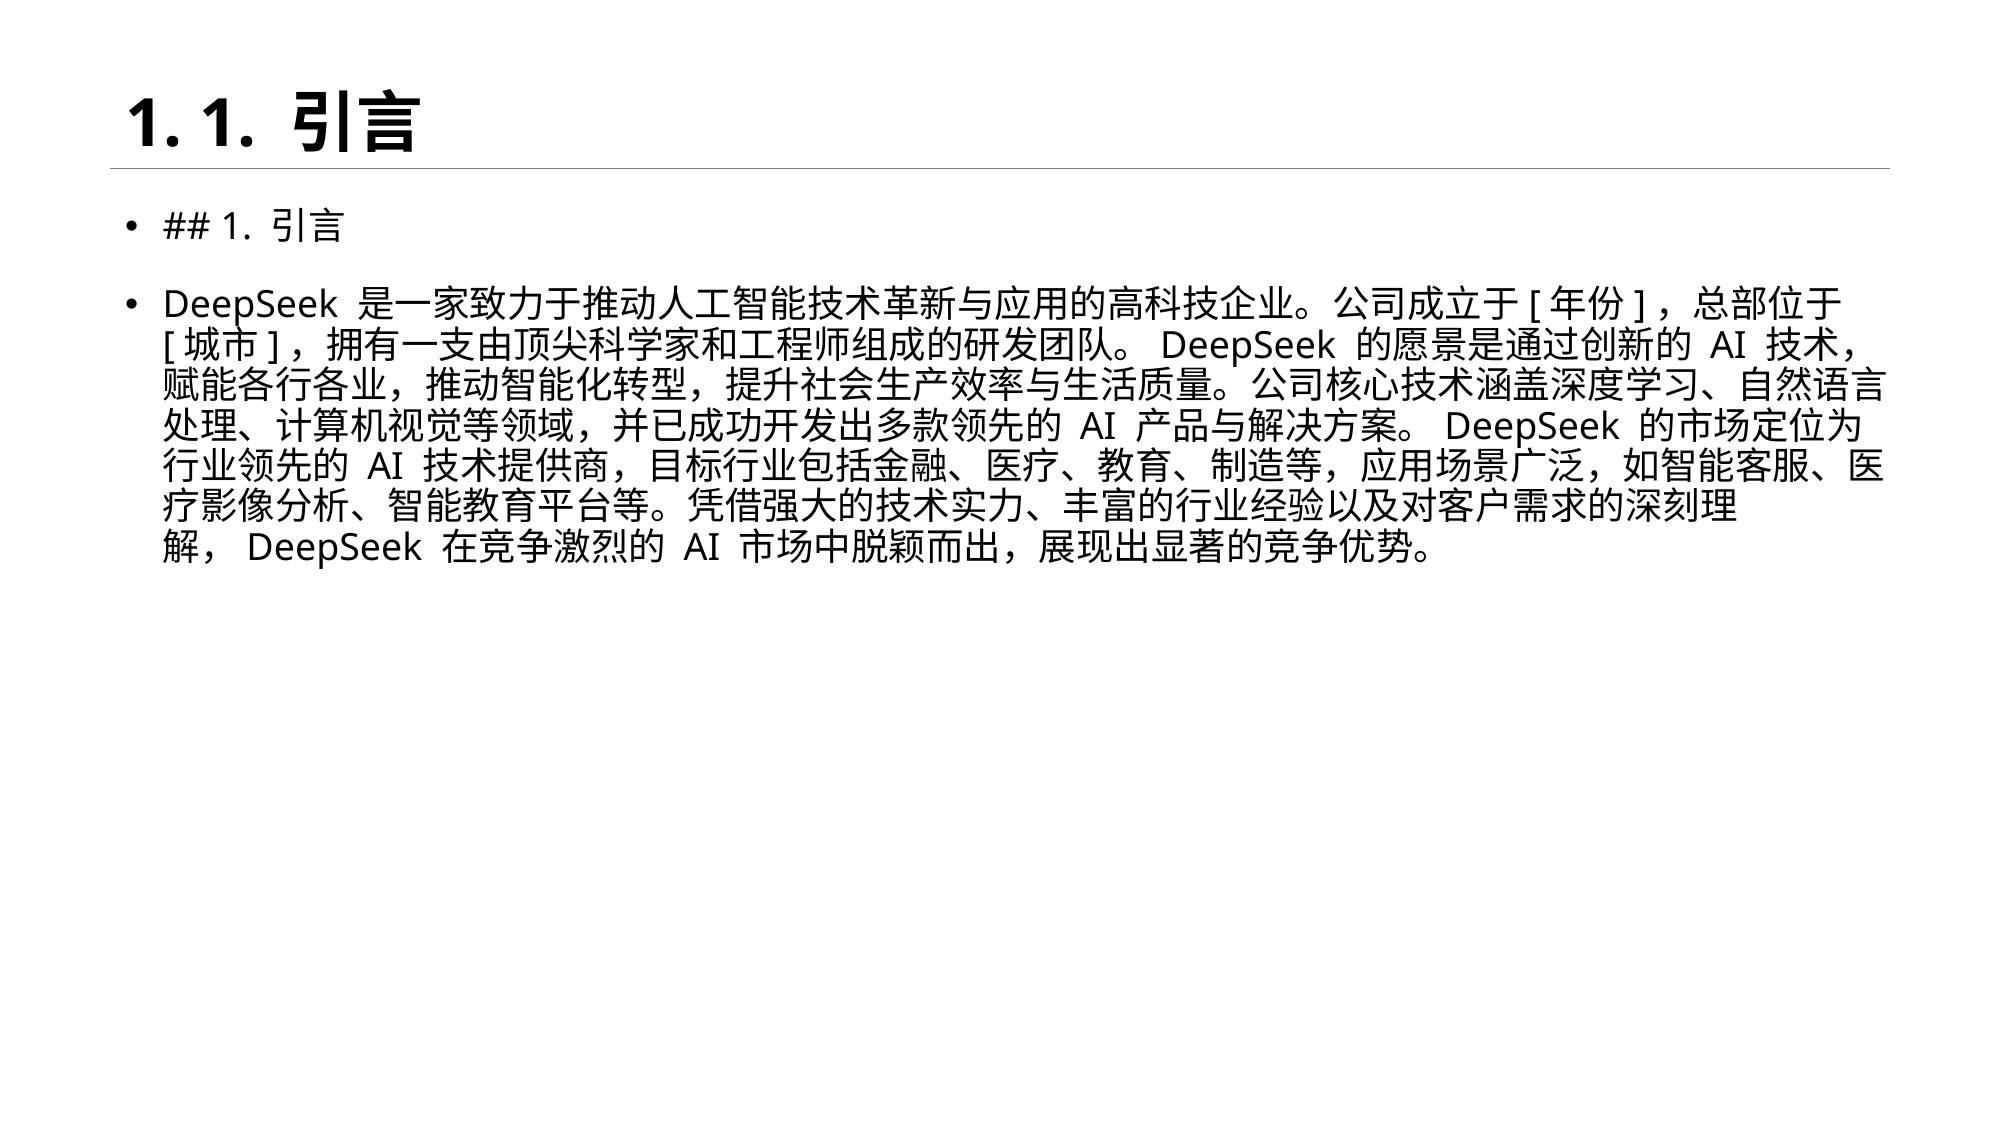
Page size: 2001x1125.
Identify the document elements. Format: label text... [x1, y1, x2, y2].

title 1. 1. 引言 [109, 0, 1890, 169]
list ## 1. 引言 DeepSeek 是一家致力于推动人工智能技术革新与应用的高科技企业。公司成立于[年份]，总部位于[城市]，拥有一支由顶尖科学家和工程师组成的研发团队。DeepSeek 的愿景是通过创新的 AI 技术，赋能各行各业，推动智能化转型，提升社会生产效率与生活质量。公司核心技术涵盖深度学习、自然语言处理、计算机视觉等领域，并已成功开发出多款领先的 AI 产品与解决方案。DeepSeek 的市场定位为行业领先的 AI 技术提供商，目标行业包括金融、医疗、教育、制造等，应用场景广泛，如智能客服、医疗影像分析、智能教育平台等。凭借强大的技术实力、丰富的行业经验以及对客户需求的深刻理解，DeepSeek 在竞争激烈的 AI 市场中脱颖而出，展现出显著的竞争优势。 [109, 200, 1904, 945]
